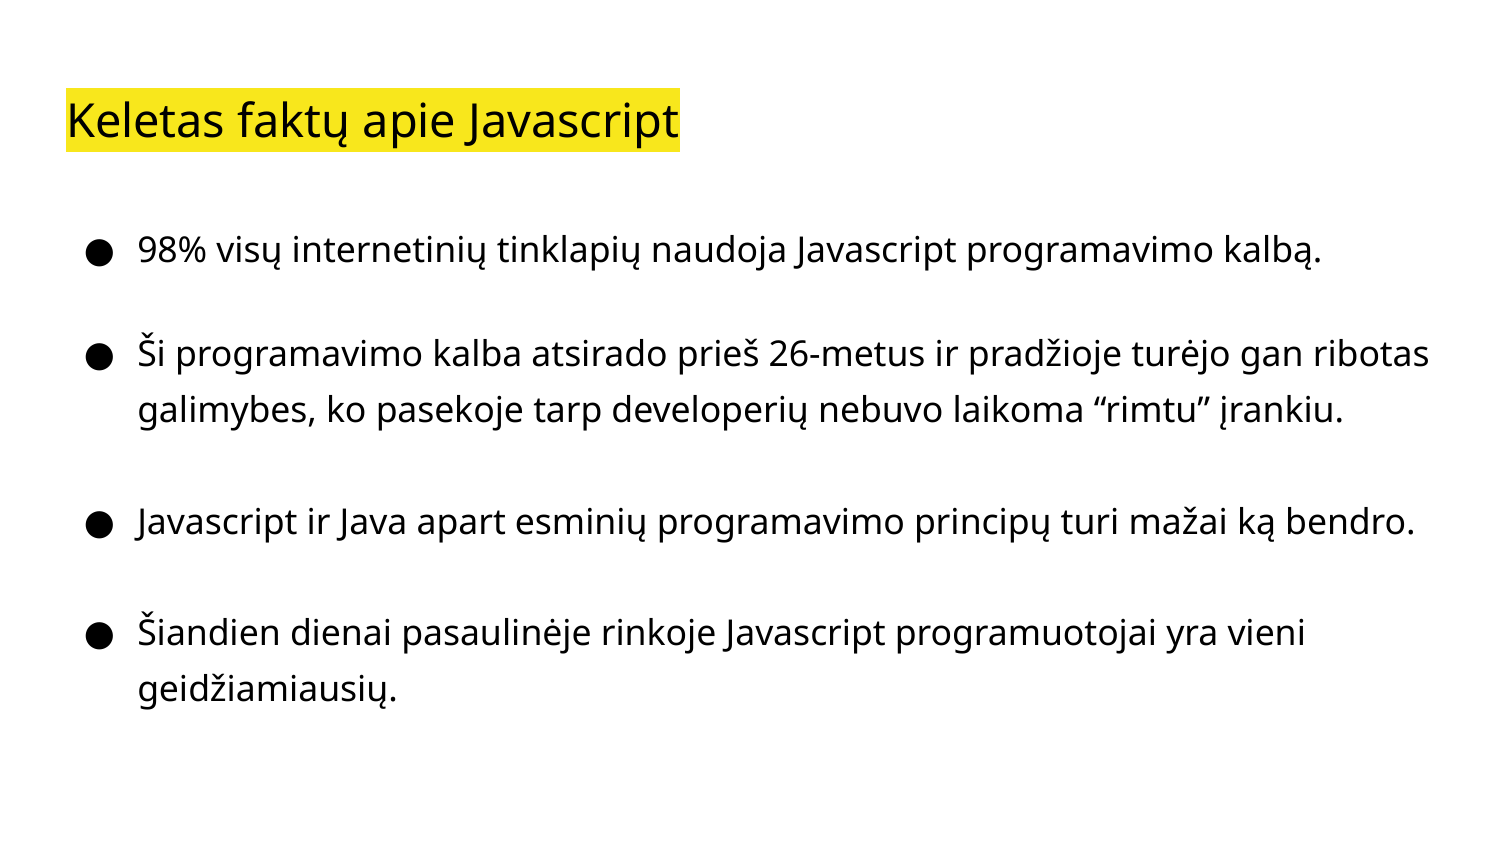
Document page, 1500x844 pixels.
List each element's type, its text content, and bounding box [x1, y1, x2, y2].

title Keletas faktų apie Javascript [51, 72, 1449, 167]
list 98% visų internetinių tinklapių naudoja Javascript programavimo kalbą. Ši programavimo kalba atsirado prieš 26-metus ir pradžioje turėjo gan ribotas galimybes, ko pasekoje tarp developerių nebuvo laikoma “rimtu” įrankiu. Javascript ir Java apart esminių programavimo principų turi mažai ką bendro. Šiandien dienai pasaulinėje rinkoje Javascript programuotojai yra vieni geidžiamiausių. [51, 202, 1449, 750]
